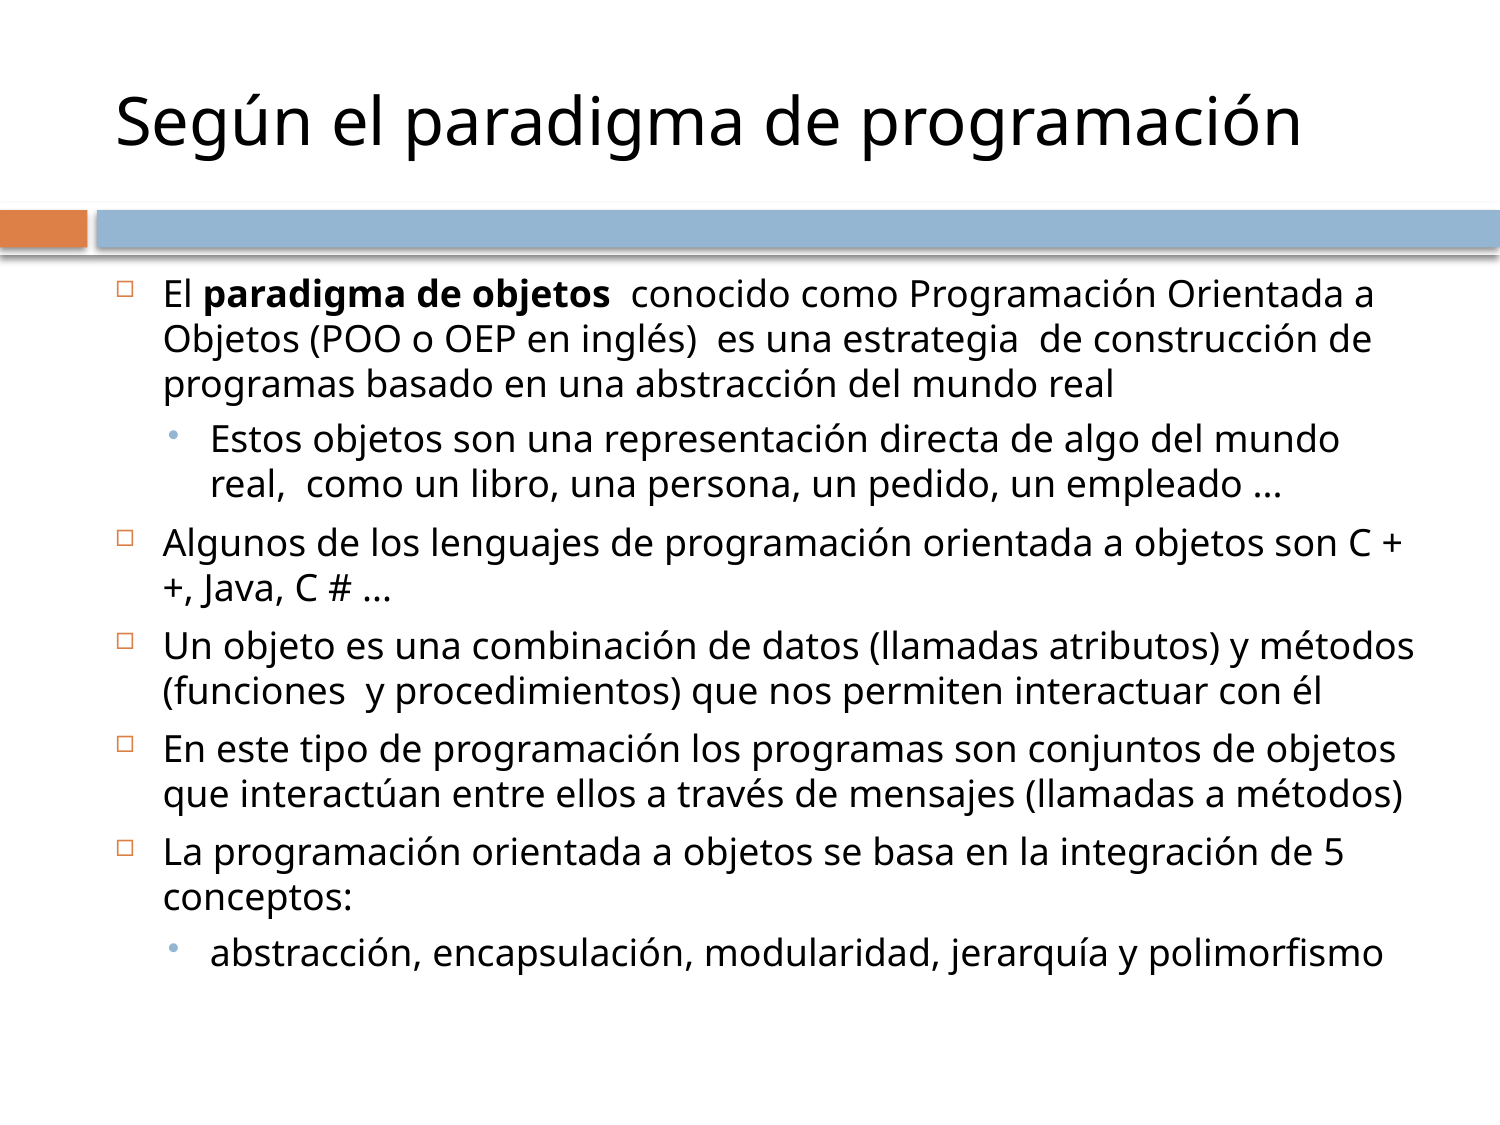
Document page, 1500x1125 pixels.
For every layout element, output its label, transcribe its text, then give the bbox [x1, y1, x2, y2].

list El paradigma de objetos conocido como Programación Orientada a Objetos (POO o OEP en inglés) es una estrategia de construcción de programas basado en una abstracción del mundo real Estos objetos son una representación directa de algo del mundo real, como un libro, una persona, un pedido, un empleado ... Algunos de los lenguajes de programación orientada a objetos son C ++, Java, C # ... Un objeto es una combinación de datos (llamadas atributos) y métodos (funciones y procedimientos) que nos permiten interactuar con él En este tipo de programación los programas son conjuntos de objetos que interactúan entre ellos a través de mensajes (llamadas a métodos) La programación orientada a objetos se basa en la integración de 5 conceptos: abstracción, encapsulación, modularidad, jerarquía y polimorfismo [100, 262, 1438, 1059]
title Según el paradigma de programación [100, 37, 1438, 200]
